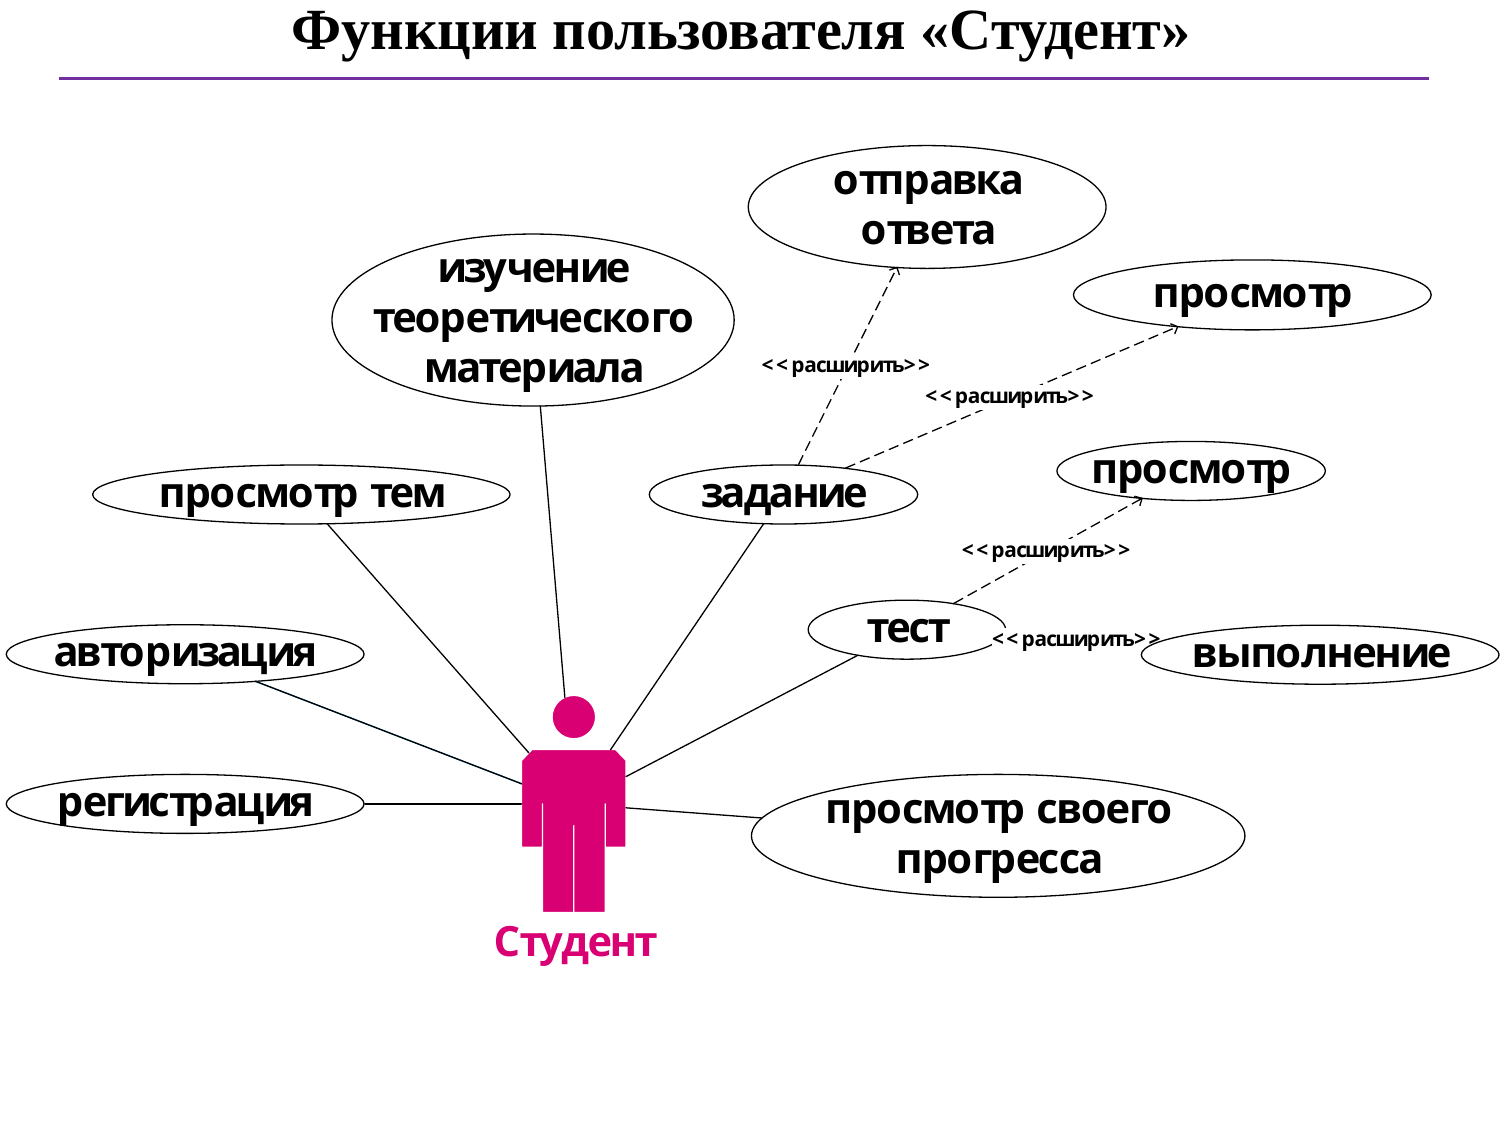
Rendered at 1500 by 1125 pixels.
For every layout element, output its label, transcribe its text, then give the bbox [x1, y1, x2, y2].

picture [3, 137, 1500, 988]
text_box Функции пользователя «Студент» [53, 0, 1430, 114]
